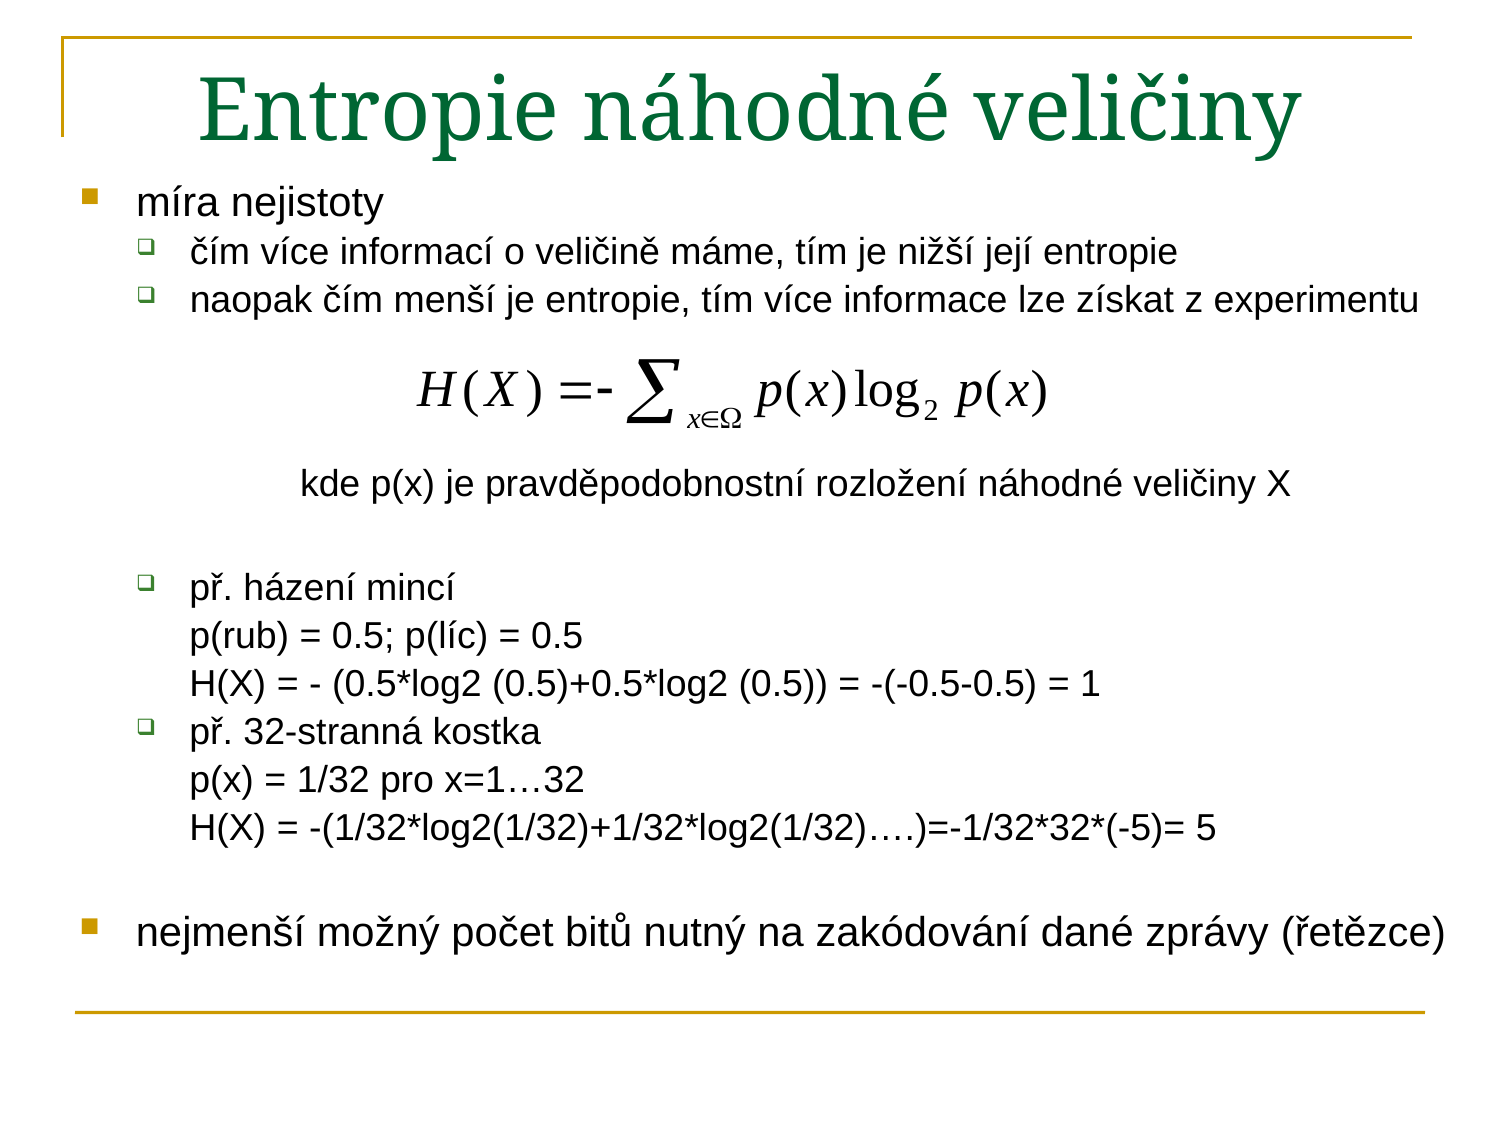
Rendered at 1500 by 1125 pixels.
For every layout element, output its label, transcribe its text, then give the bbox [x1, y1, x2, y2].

title Entropie náhodné veličiny [75, 45, 1425, 172]
text_box př. házení mincí p(rub) = 0.5; p(líc) = 0.5 H(X) = - (0.5*log2 (0.5)+0.5*log2 (0.5)) = -(-0.5-0.5) = 1 př. 32-stranná kostka p(x) = 1/32 pro x=1…32 H(X) = -(1/32*log2(1/32)+1/32*log2(1/32)….)=-1/32*32*(-5)= 5 nejmenší možný počet bitů nutný na zakódování dané zprávy (řetězce) [64, 503, 1471, 681]
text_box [407, 349, 1058, 442]
list míra nejistoty čím více informací o veličině máme, tím je nižší její entropie naopak čím menší je entropie, tím více informace lze získat z experimentu [64, 172, 1471, 350]
text_box kde p(x) je pravděpodobnostní rozložení náhodné veličiny X [64, 456, 1471, 503]
